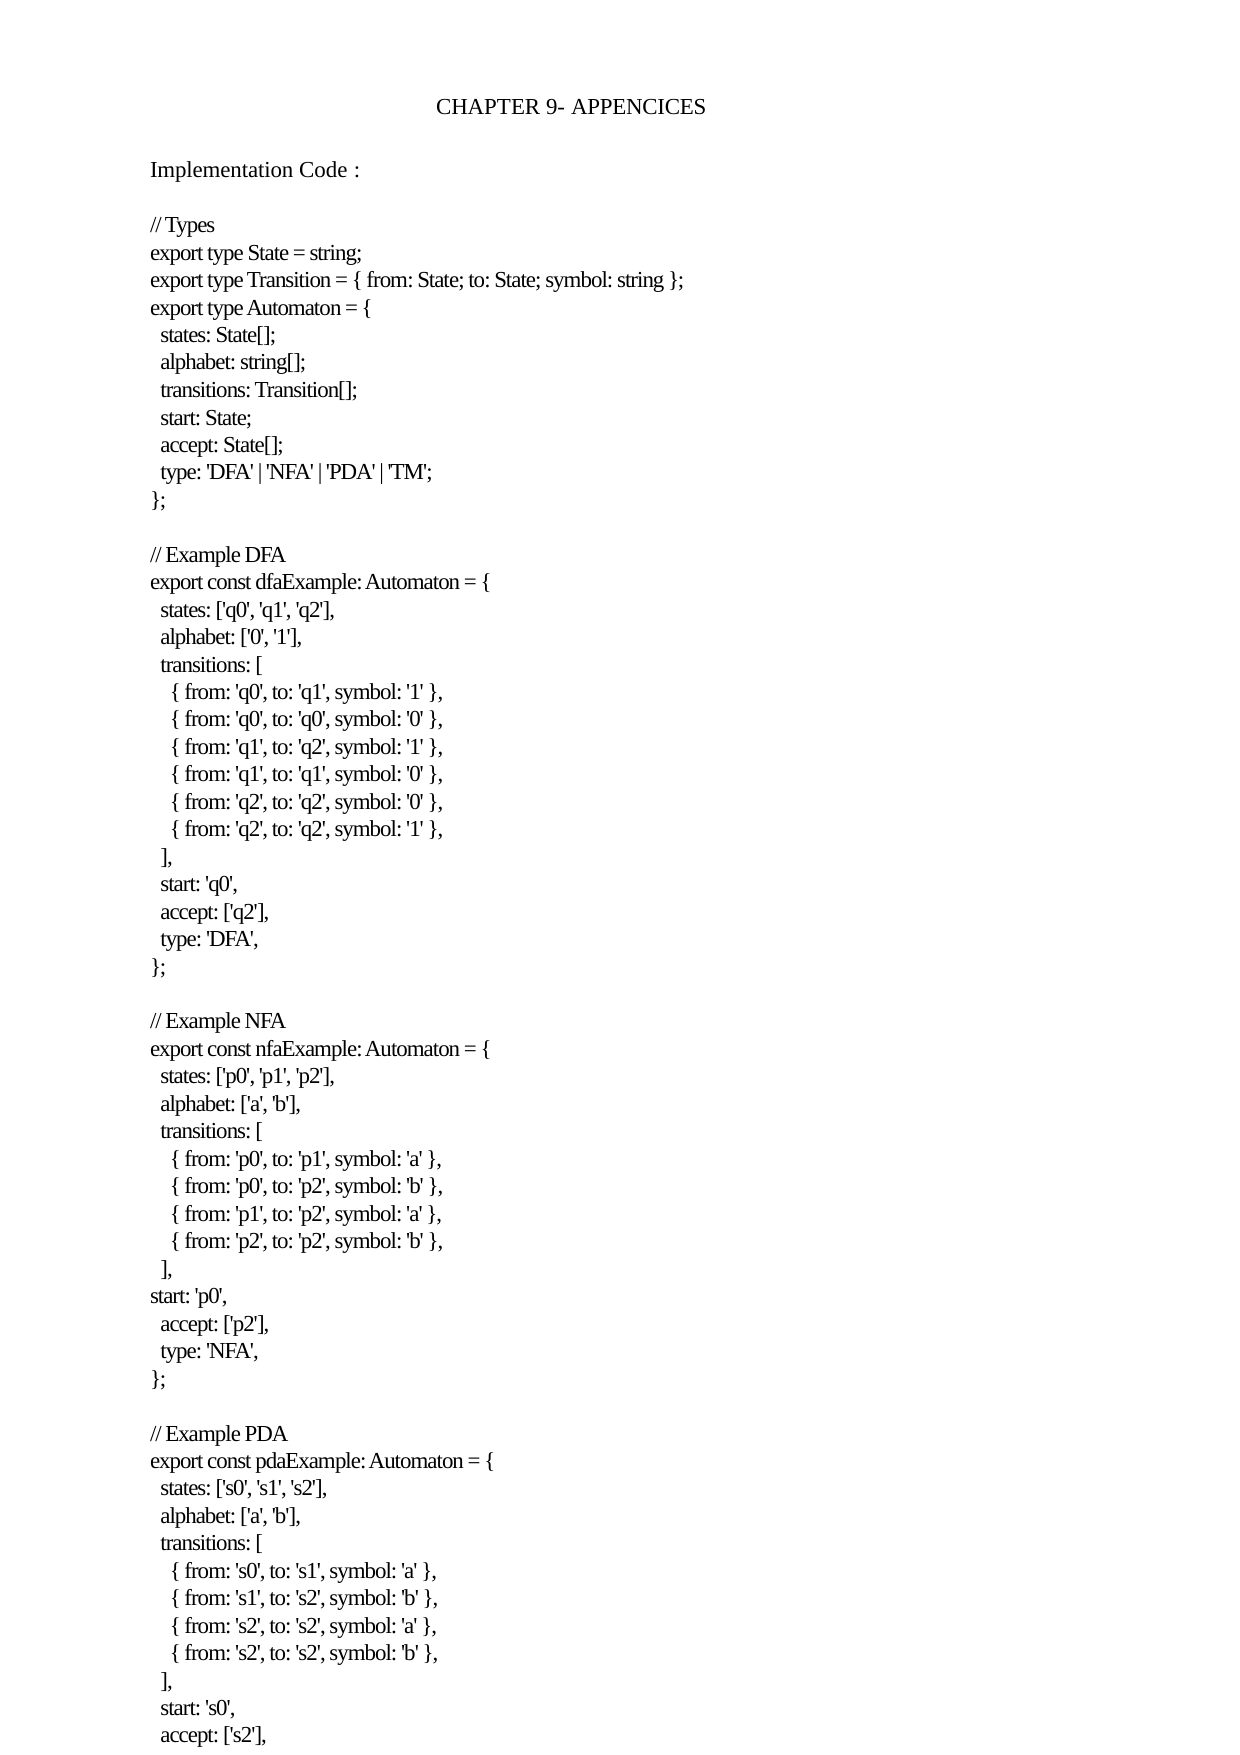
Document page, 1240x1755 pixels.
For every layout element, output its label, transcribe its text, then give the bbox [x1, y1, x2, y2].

text_box CHAPTER 9- APPENCICES Implementation Code : // Types export type State = string; export type Transition = { from: State; to: State; symbol: string }; export type Automaton = { states: State[]; alphabet: string[]; transitions: Transition[]; start: State; accept: State[]; type: 'DFA' | 'NFA' | 'PDA' | 'TM'; }; // Example DFA export const dfaExample: Automaton = { states: ['q0', 'q1', 'q2'], alphabet: ['0', '1'], transitions: [ { from: 'q0', to: 'q1', symbol: '1' }, { from: 'q0', to: 'q0', symbol: '0' }, { from: 'q1', to: 'q2', symbol: '1' }, { from: 'q1', to: 'q1', symbol: '0' }, { from: 'q2', to: 'q2', symbol: '0' }, { from: 'q2', to: 'q2', symbol: '1' }, ], start: 'q0', accept: ['q2'], type: 'DFA', }; // Example NFA export const nfaExample: Automaton = { states: ['p0', 'p1', 'p2'], alphabet: ['a', 'b'], transitions: [ { from: 'p0', to: 'p1', symbol: 'a' }, { from: 'p0', to: 'p2', symbol: 'b' }, { from: 'p1', to: 'p2', symbol: 'a' }, { from: 'p2', to: 'p2', symbol: 'b' }, ], start: 'p0', accept: ['p2'], type: 'NFA', }; // Example PDA export const pdaExample: Automaton = { states: ['s0', 's1', 's2'], alphabet: ['a', 'b'], transitions: [ { from: 's0', to: 's1', symbol: 'a' }, { from: 's1', to: 's2', symbol: 'b' }, { from: 's2', to: 's2', symbol: 'a' }, { from: 's2', to: 's2', symbol: 'b' }, ], start: 's0', accept: ['s2'], [147, 89, 958, 1755]
